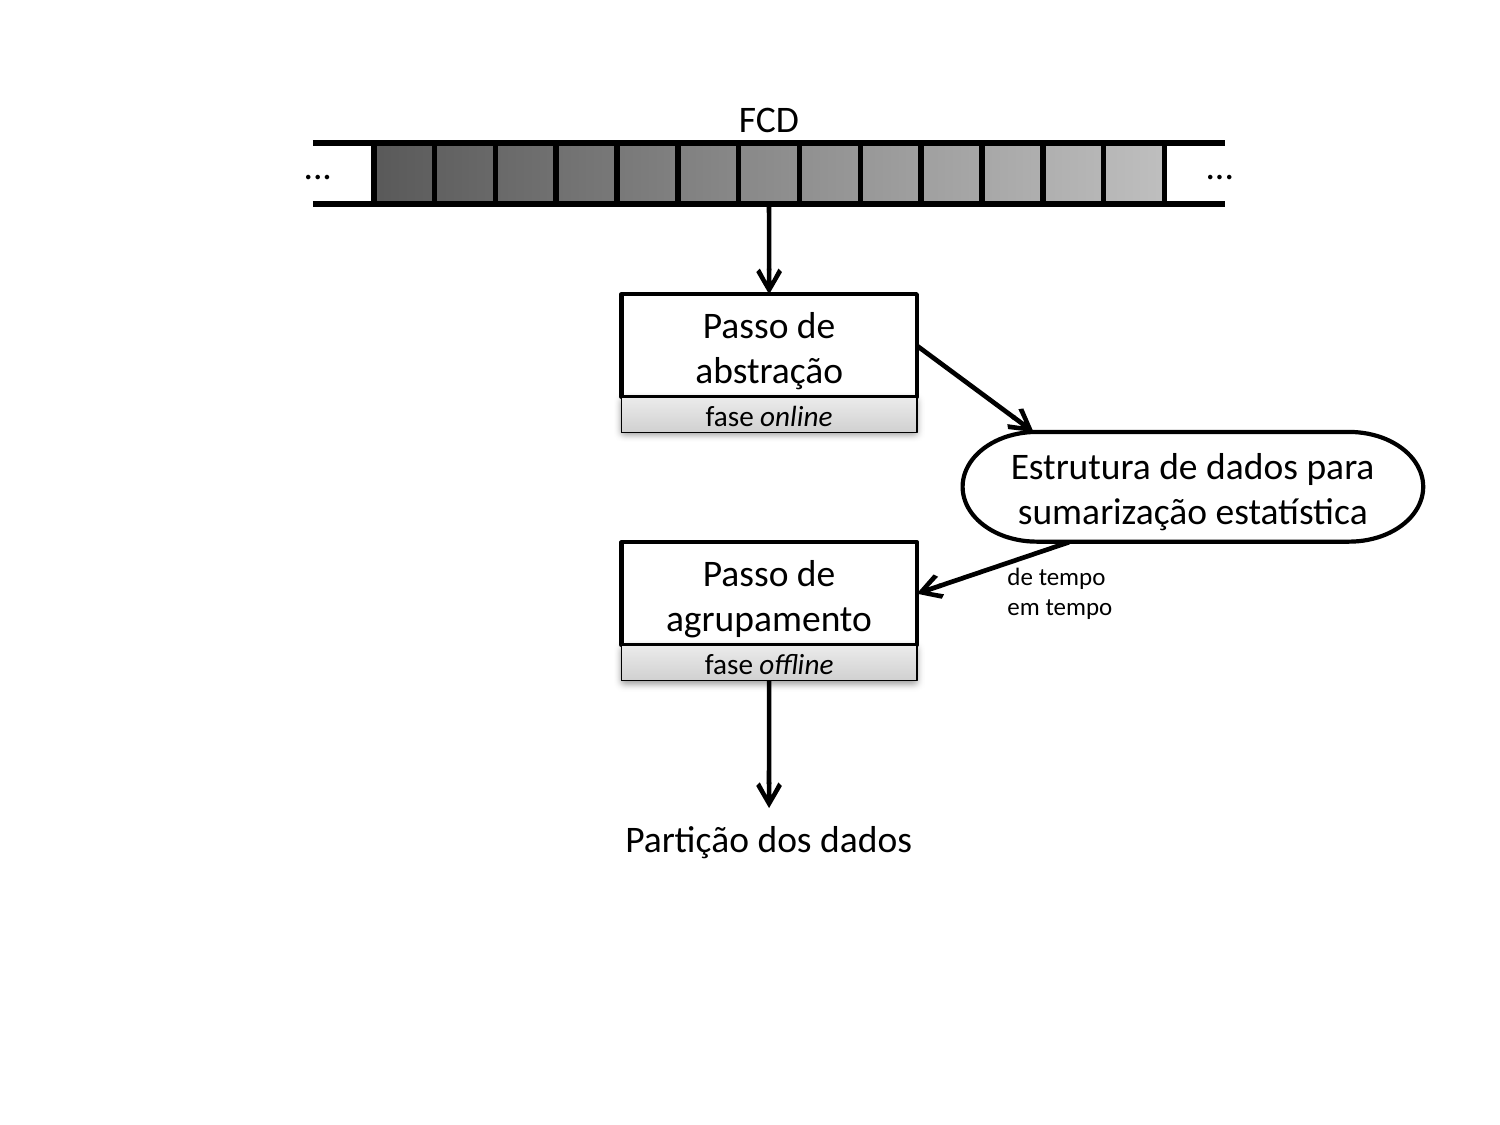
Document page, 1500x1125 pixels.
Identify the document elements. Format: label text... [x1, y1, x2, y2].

table_header [313, 146, 371, 201]
text_box Estrutura de dados para sumarização estatística [960, 429, 1426, 544]
table_header [985, 146, 1040, 201]
table_header [863, 146, 918, 201]
table_header [498, 146, 553, 201]
table_header [802, 146, 858, 201]
text_box FCD [724, 87, 814, 148]
text_box ... [1190, 134, 1250, 195]
table_header [1106, 146, 1162, 201]
text_box ... [288, 134, 347, 195]
table_header [437, 146, 493, 201]
table_header [1167, 146, 1225, 201]
table_header [1046, 146, 1101, 201]
table_header [559, 146, 614, 201]
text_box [621, 542, 918, 681]
table_header [741, 148, 797, 201]
text_box Partição dos dados [610, 807, 928, 868]
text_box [916, 542, 1070, 594]
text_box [916, 345, 1034, 433]
table_header [924, 146, 979, 201]
text_box de tempo em tempo [992, 552, 1147, 628]
table_header [681, 146, 736, 201]
table_header [620, 146, 675, 201]
table_header [377, 146, 432, 201]
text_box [621, 293, 918, 433]
